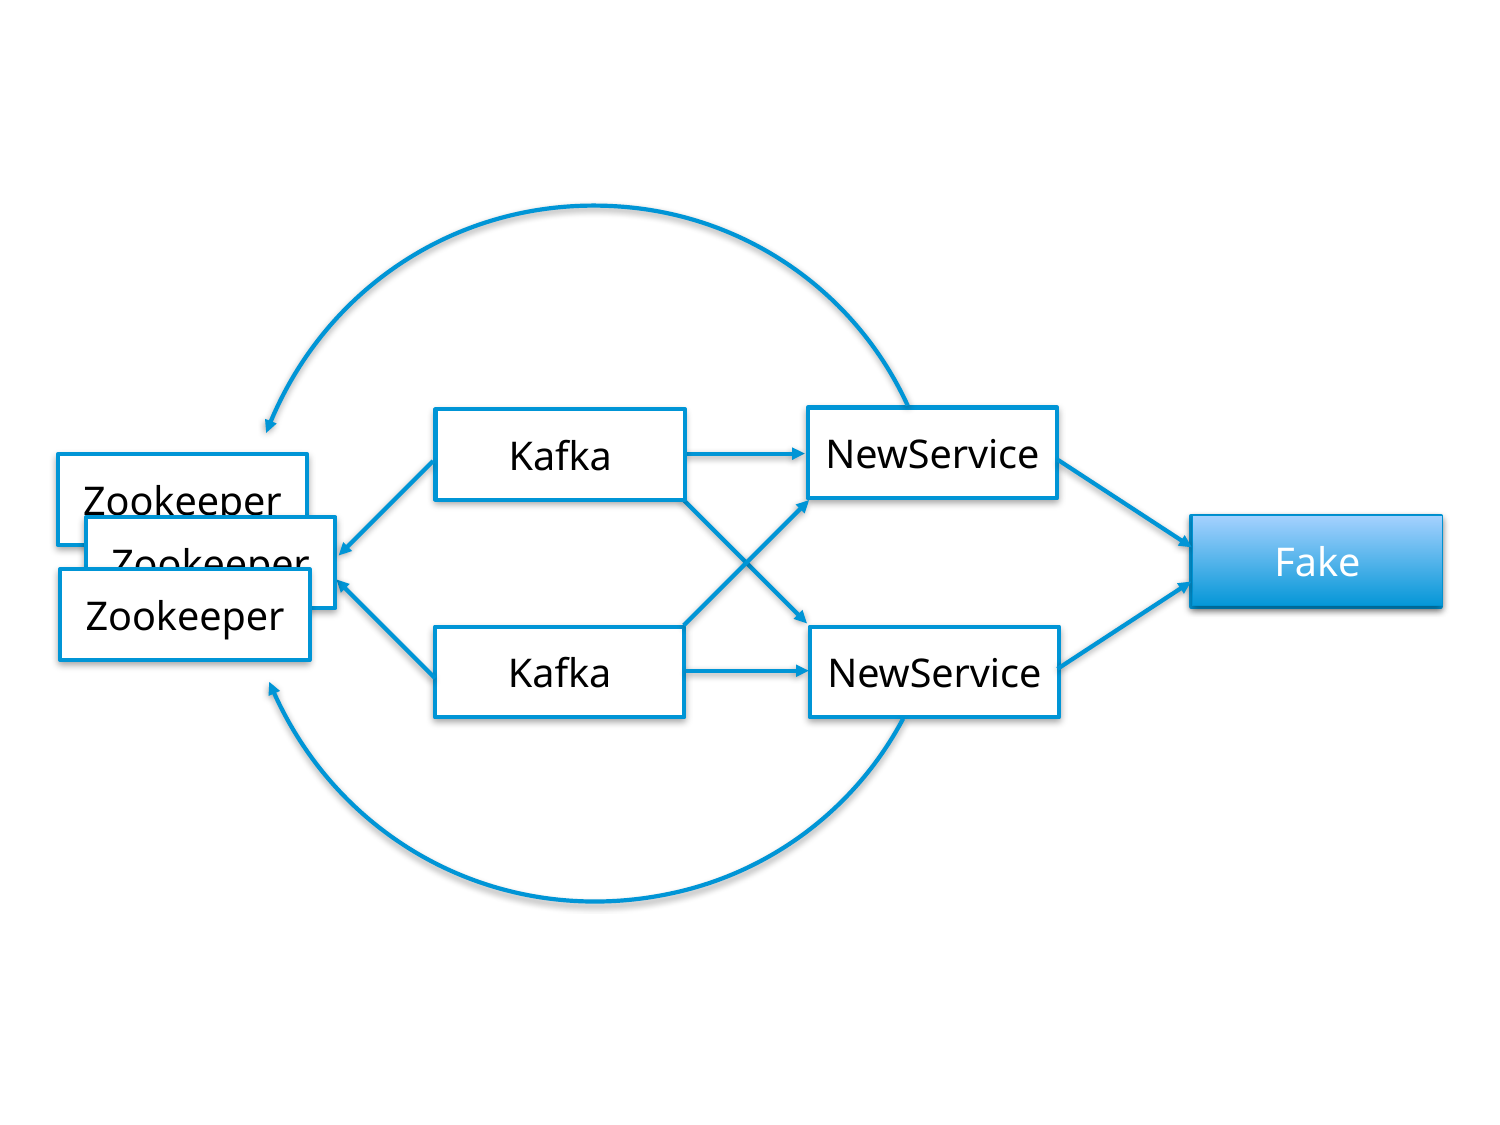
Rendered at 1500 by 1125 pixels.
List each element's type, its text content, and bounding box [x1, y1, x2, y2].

text_box [692, 447, 802, 460]
text_box [751, 567, 807, 624]
text_box [683, 500, 810, 626]
text_box [265, 205, 908, 433]
text_box [338, 460, 434, 556]
text_box [685, 664, 809, 677]
text_box Kafka [435, 423, 685, 500]
text_box NewService [807, 407, 1058, 499]
text_box Fake [1192, 515, 1443, 606]
text_box NewService [809, 626, 1060, 718]
text_box [1057, 581, 1192, 670]
text_box [1058, 459, 1192, 548]
text_box Kafka [434, 626, 685, 703]
text_box Zookeeper [85, 517, 336, 608]
text_box Zookeeper [57, 454, 308, 546]
text_box Zookeeper [60, 569, 310, 660]
text_box [340, 580, 436, 679]
text_box [268, 681, 904, 902]
